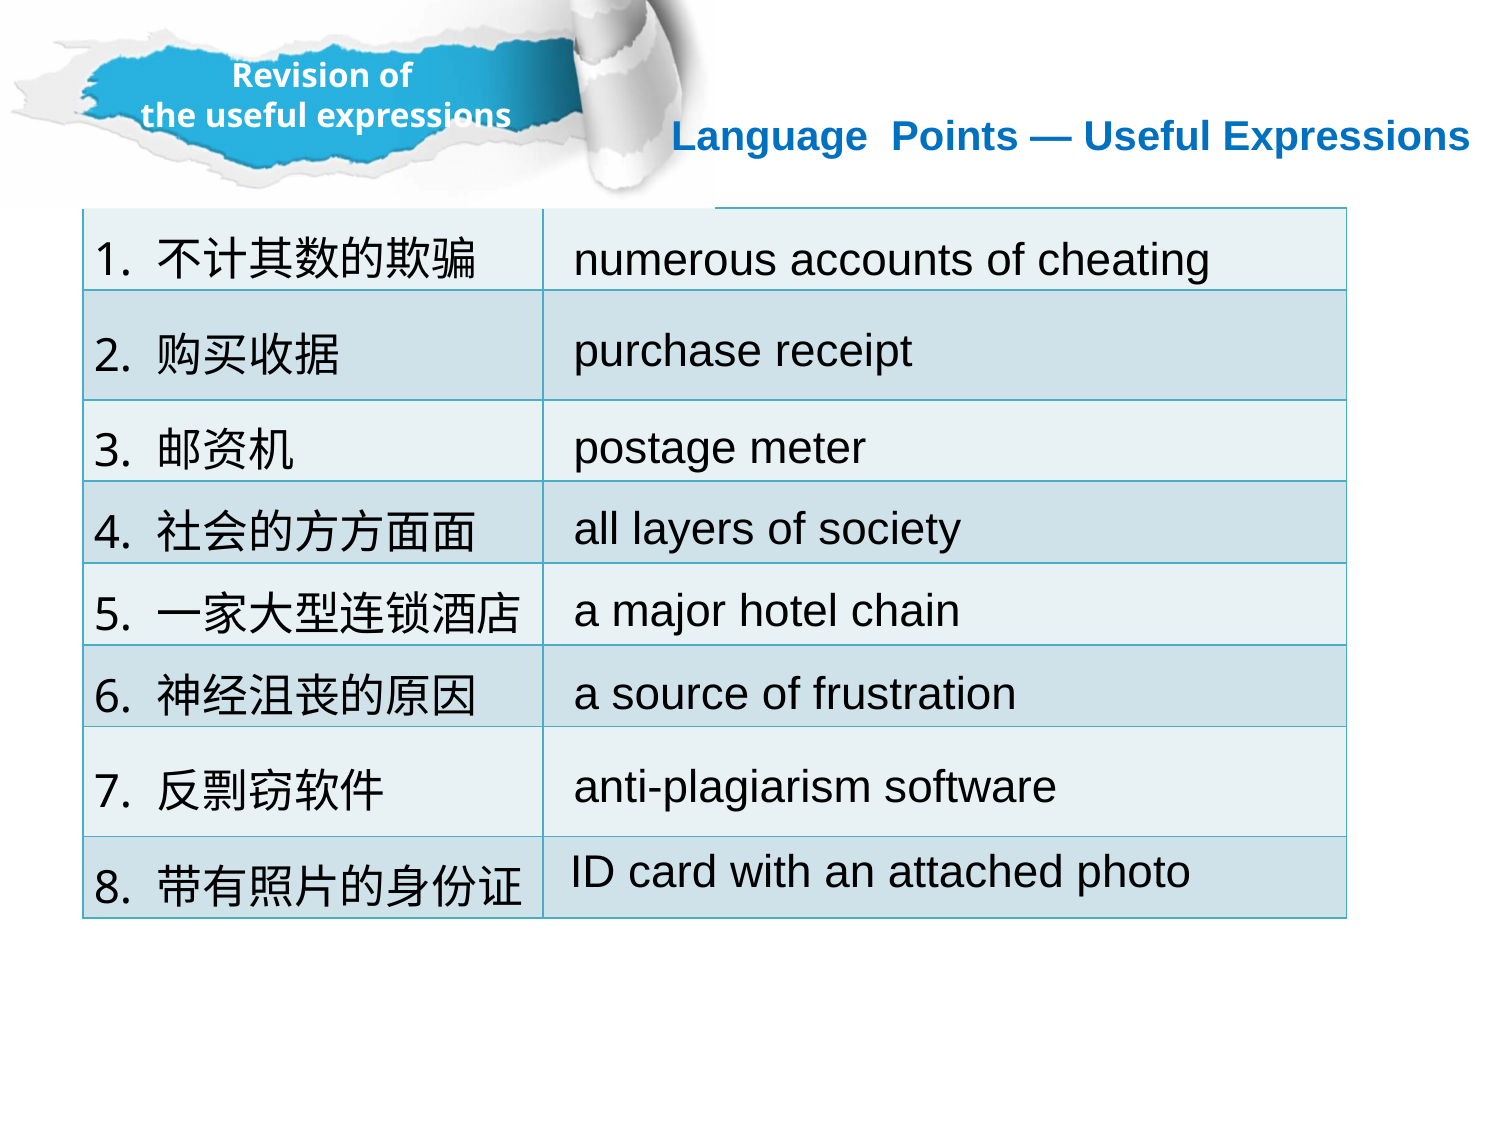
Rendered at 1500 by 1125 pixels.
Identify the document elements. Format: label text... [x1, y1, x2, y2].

text_box postage meter [558, 410, 1351, 480]
table_cell [544, 401, 1346, 480]
text_box anti-plagiarism software [558, 748, 1351, 819]
table_cell 5. 一家大型连锁酒店 [84, 564, 542, 644]
text_box Language Points — Useful Expressions [719, 101, 1500, 166]
table_cell 3. 邮资机 [84, 401, 542, 480]
table_cell 2. 购买收据 [84, 291, 542, 399]
text_box a major hotel chain [558, 573, 1351, 644]
table_cell [544, 291, 1346, 399]
table_cell 6. 神经沮丧的原因 [84, 646, 542, 726]
table_cell [544, 727, 1346, 836]
table_cell 7. 反剽窃软件 [84, 727, 542, 836]
table_cell [544, 837, 1346, 917]
text_box purchase receipt [558, 313, 1262, 384]
table_header 1. 不计其数的欺骗 [84, 218, 542, 289]
text_box a source of frustration [558, 656, 1395, 726]
table_cell [544, 646, 1346, 726]
table_cell 8. 带有照片的身份证 [84, 837, 542, 917]
table_header [544, 209, 1346, 289]
text_box all layers of society [558, 491, 1351, 561]
text_box ID card with an attached photo [555, 853, 1347, 902]
table_cell [544, 564, 1346, 644]
table_cell 4. 社会的方方面面 [84, 482, 542, 562]
picture [0, 0, 715, 209]
table_cell [544, 482, 1346, 562]
text_box numerous accounts of cheating [558, 222, 1351, 293]
